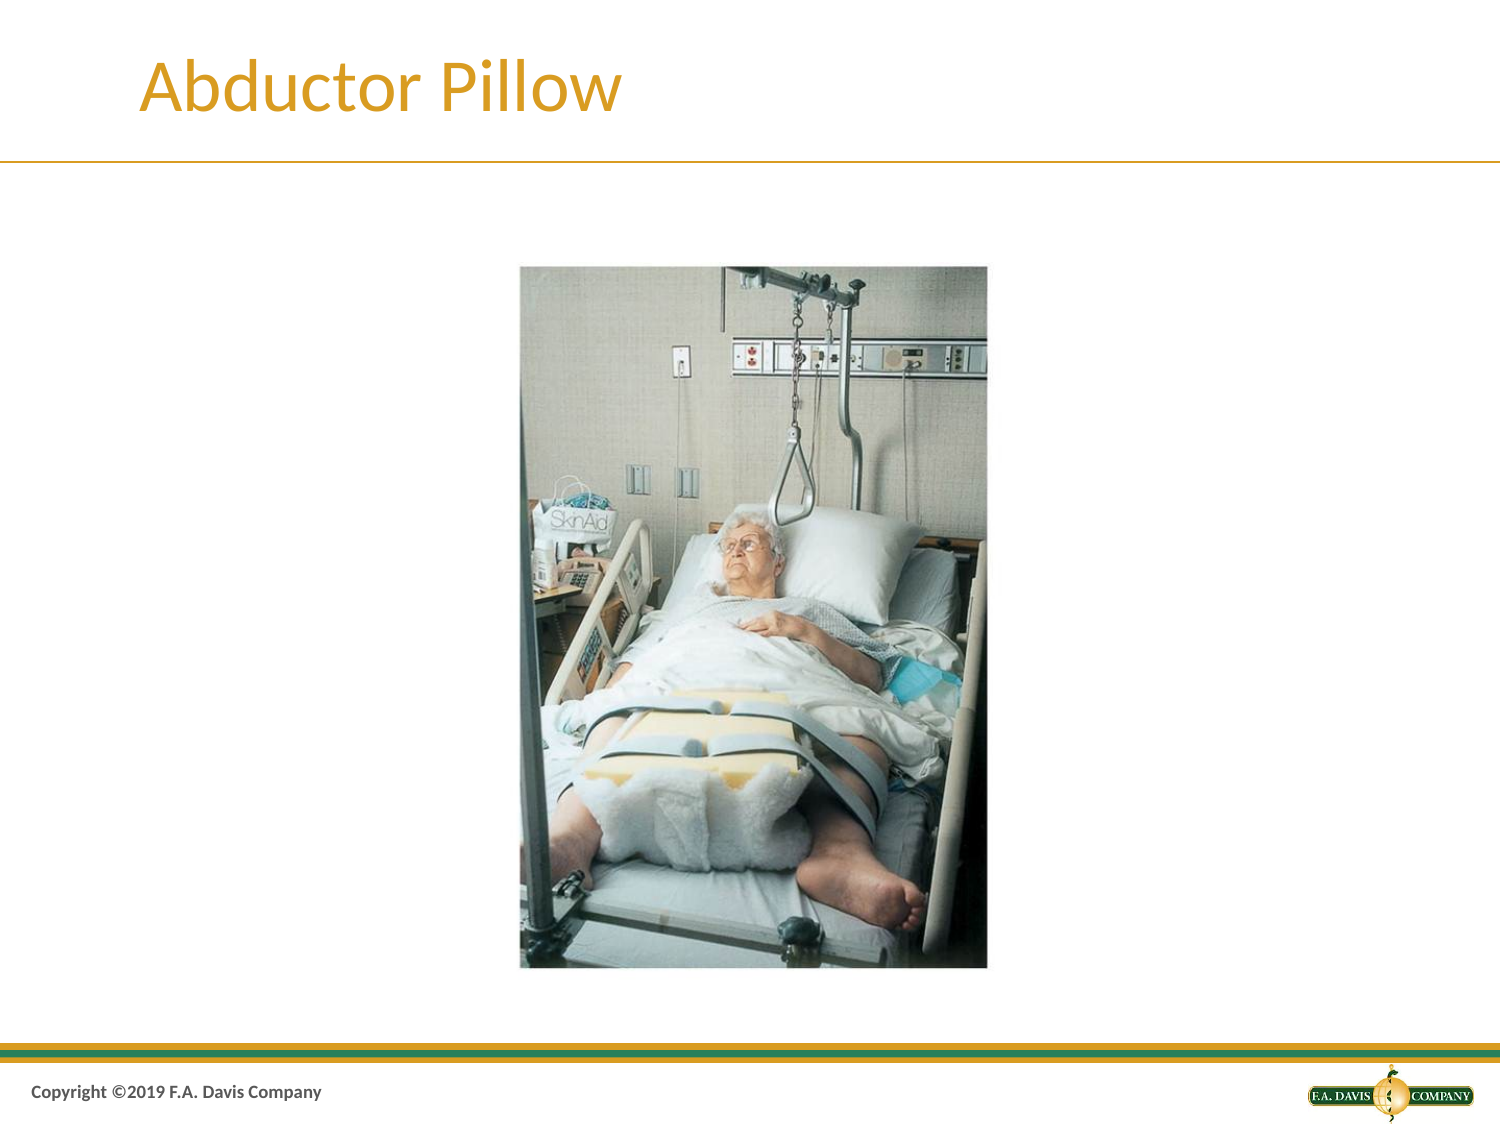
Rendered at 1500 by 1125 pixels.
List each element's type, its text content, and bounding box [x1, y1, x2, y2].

picture [0, 1058, 1500, 1063]
title Abductor Pillow [124, 38, 1475, 136]
picture [1308, 1064, 1474, 1124]
picture [0, 1043, 1500, 1050]
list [385, 262, 1115, 992]
